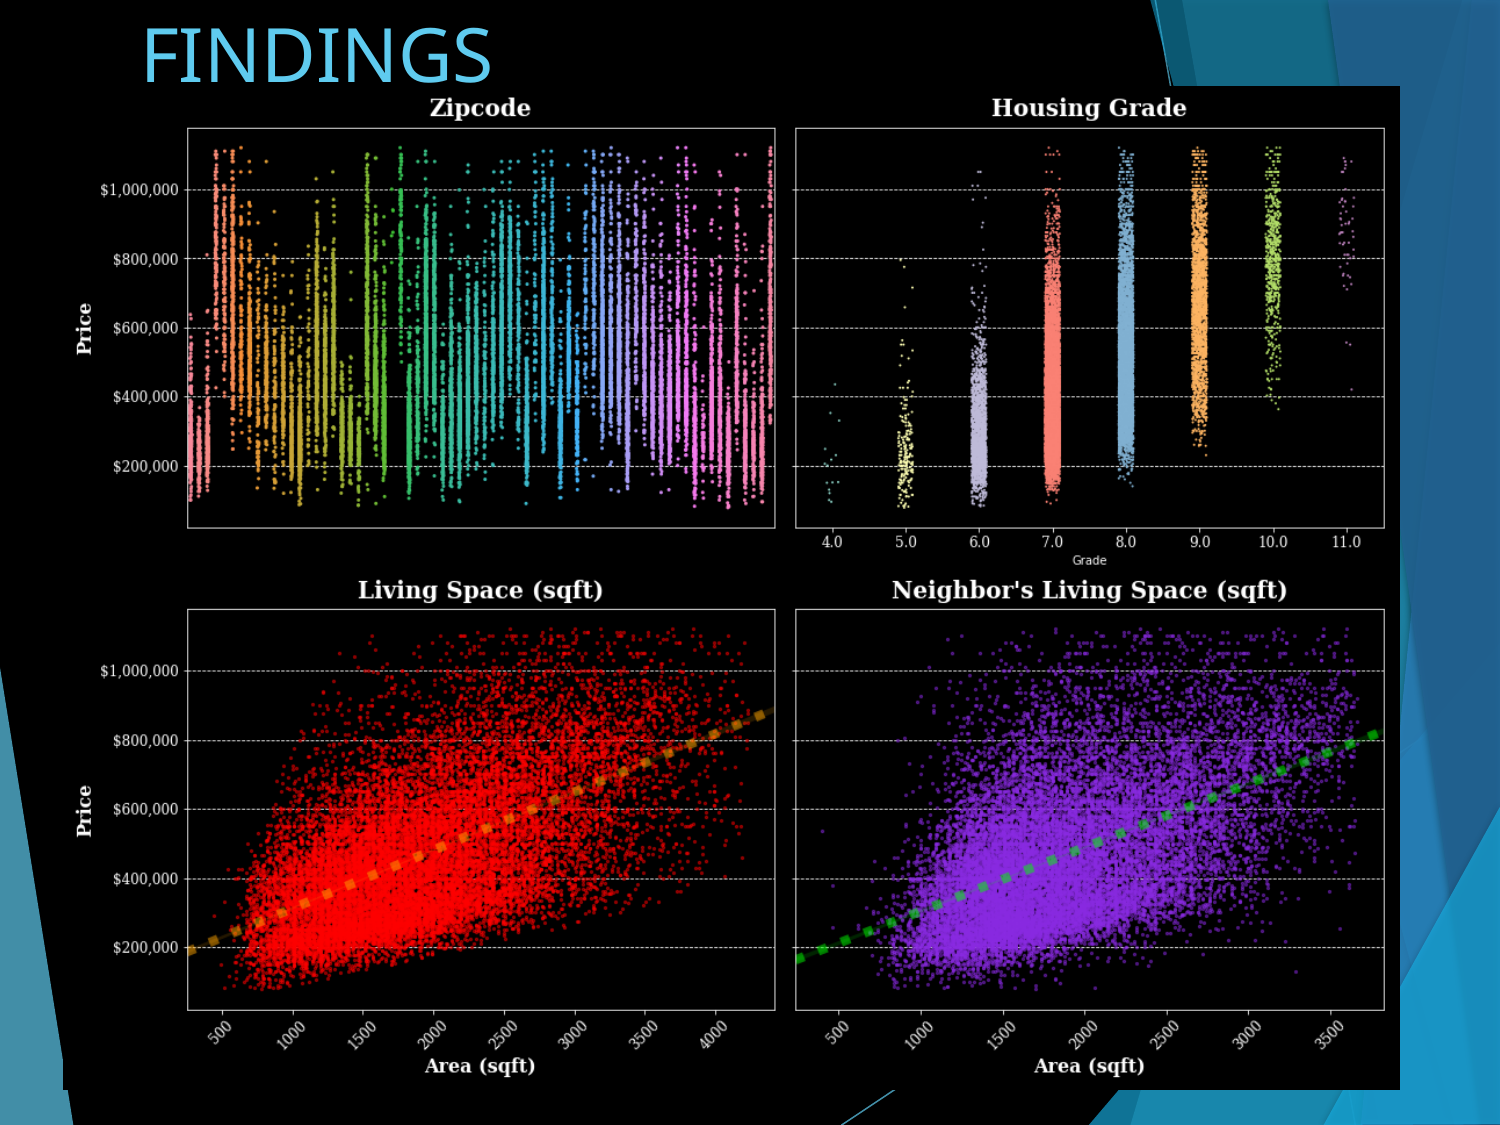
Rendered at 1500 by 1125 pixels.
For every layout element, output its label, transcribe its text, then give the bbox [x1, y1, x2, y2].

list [62, 86, 1401, 1090]
text_box FINDINGS [125, 0, 1167, 85]
